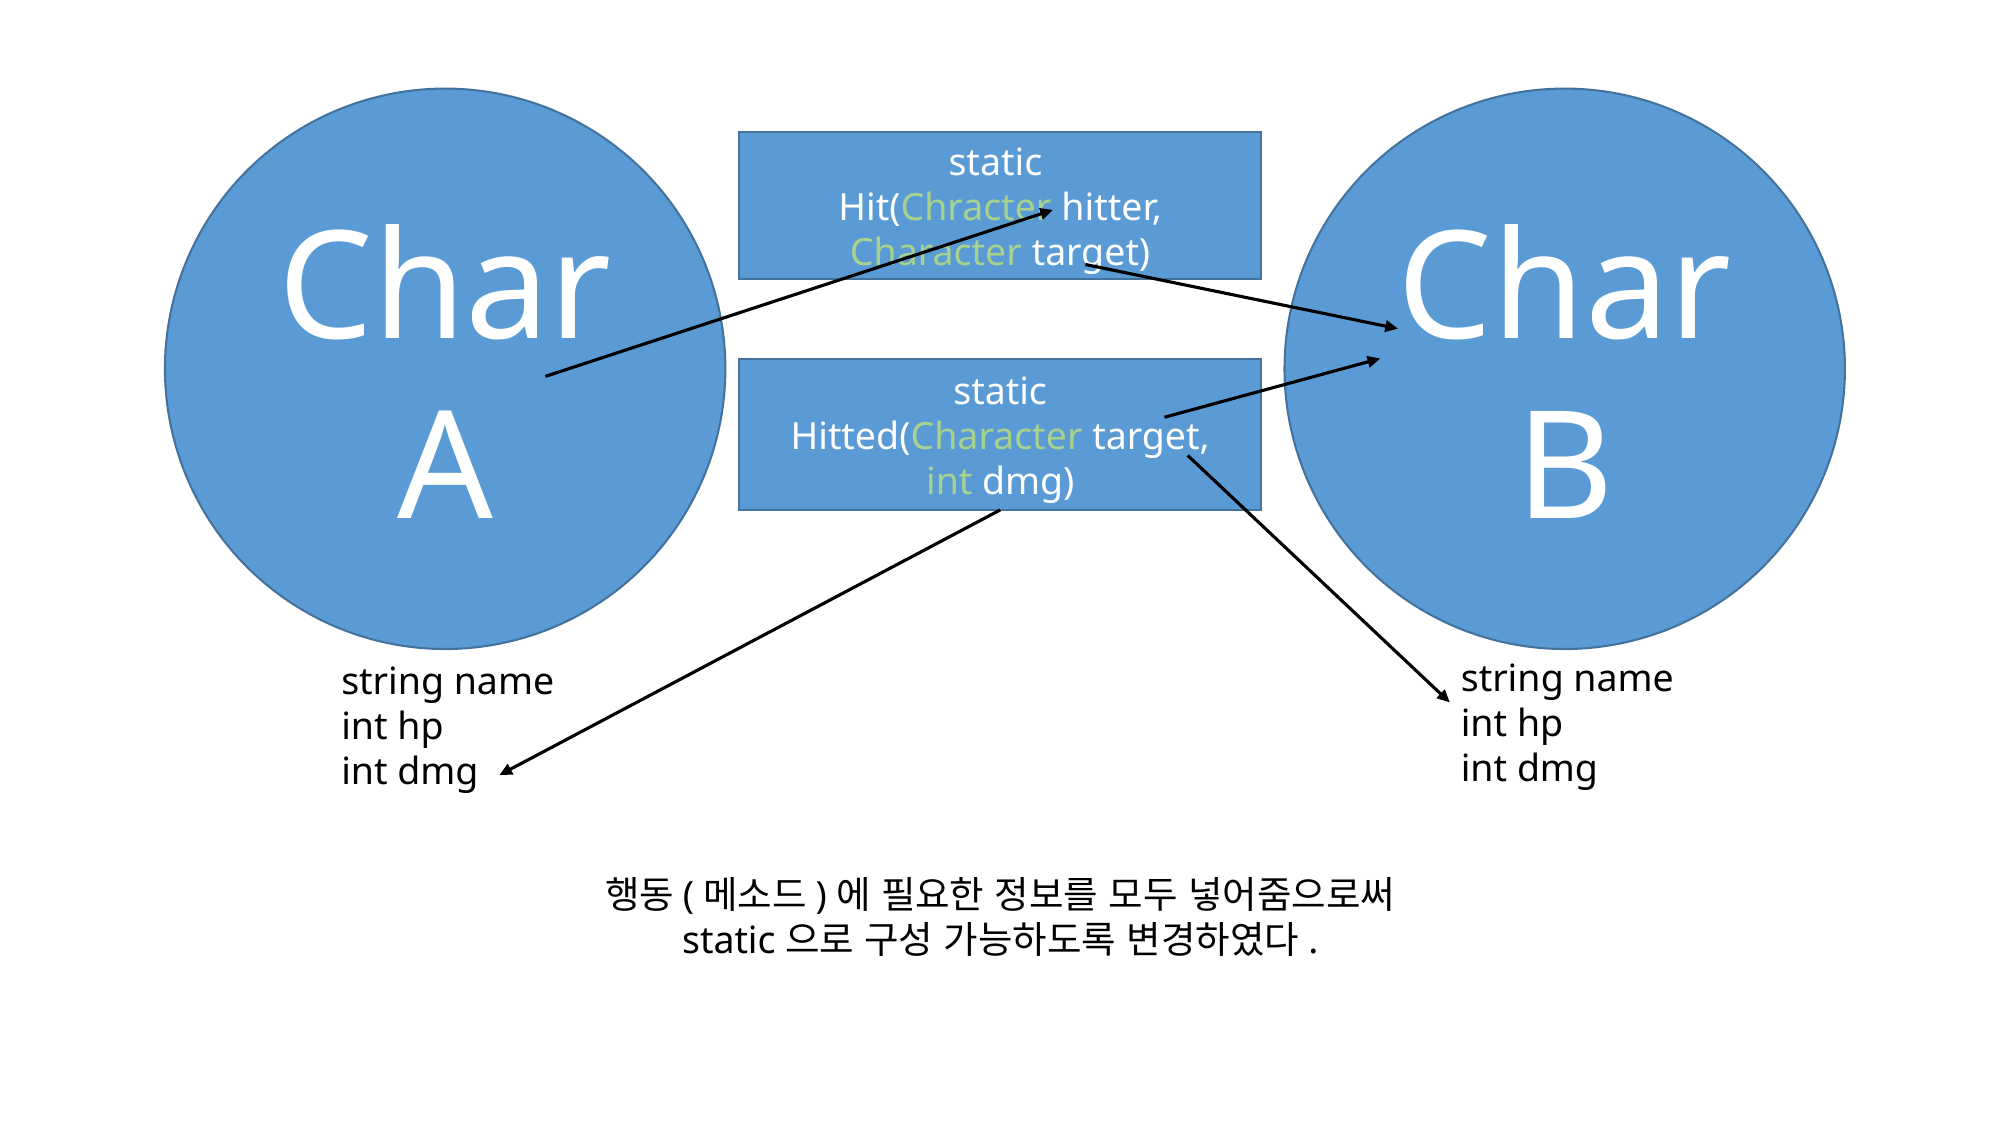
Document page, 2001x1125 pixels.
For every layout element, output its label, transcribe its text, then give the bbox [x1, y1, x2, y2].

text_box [1187, 455, 1450, 703]
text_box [545, 209, 1053, 377]
text_box 행동(메소드)에 필요한 정보를 모두 넣어줌으로써 static으로 구성 가능하도록 변경하였다. [34, 863, 1966, 968]
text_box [499, 509, 1001, 775]
text_box CharA [163, 87, 727, 649]
text_box string name int hp int dmg [1446, 646, 1689, 796]
text_box static Hitted(Character target, int dmg) [738, 358, 1262, 511]
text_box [1164, 358, 1380, 418]
text_box static Hit(Chracter hitter, Character target) [738, 131, 1262, 280]
text_box string name int hp int dmg [326, 649, 570, 800]
text_box CharB [1283, 87, 1846, 646]
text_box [1085, 264, 1398, 329]
